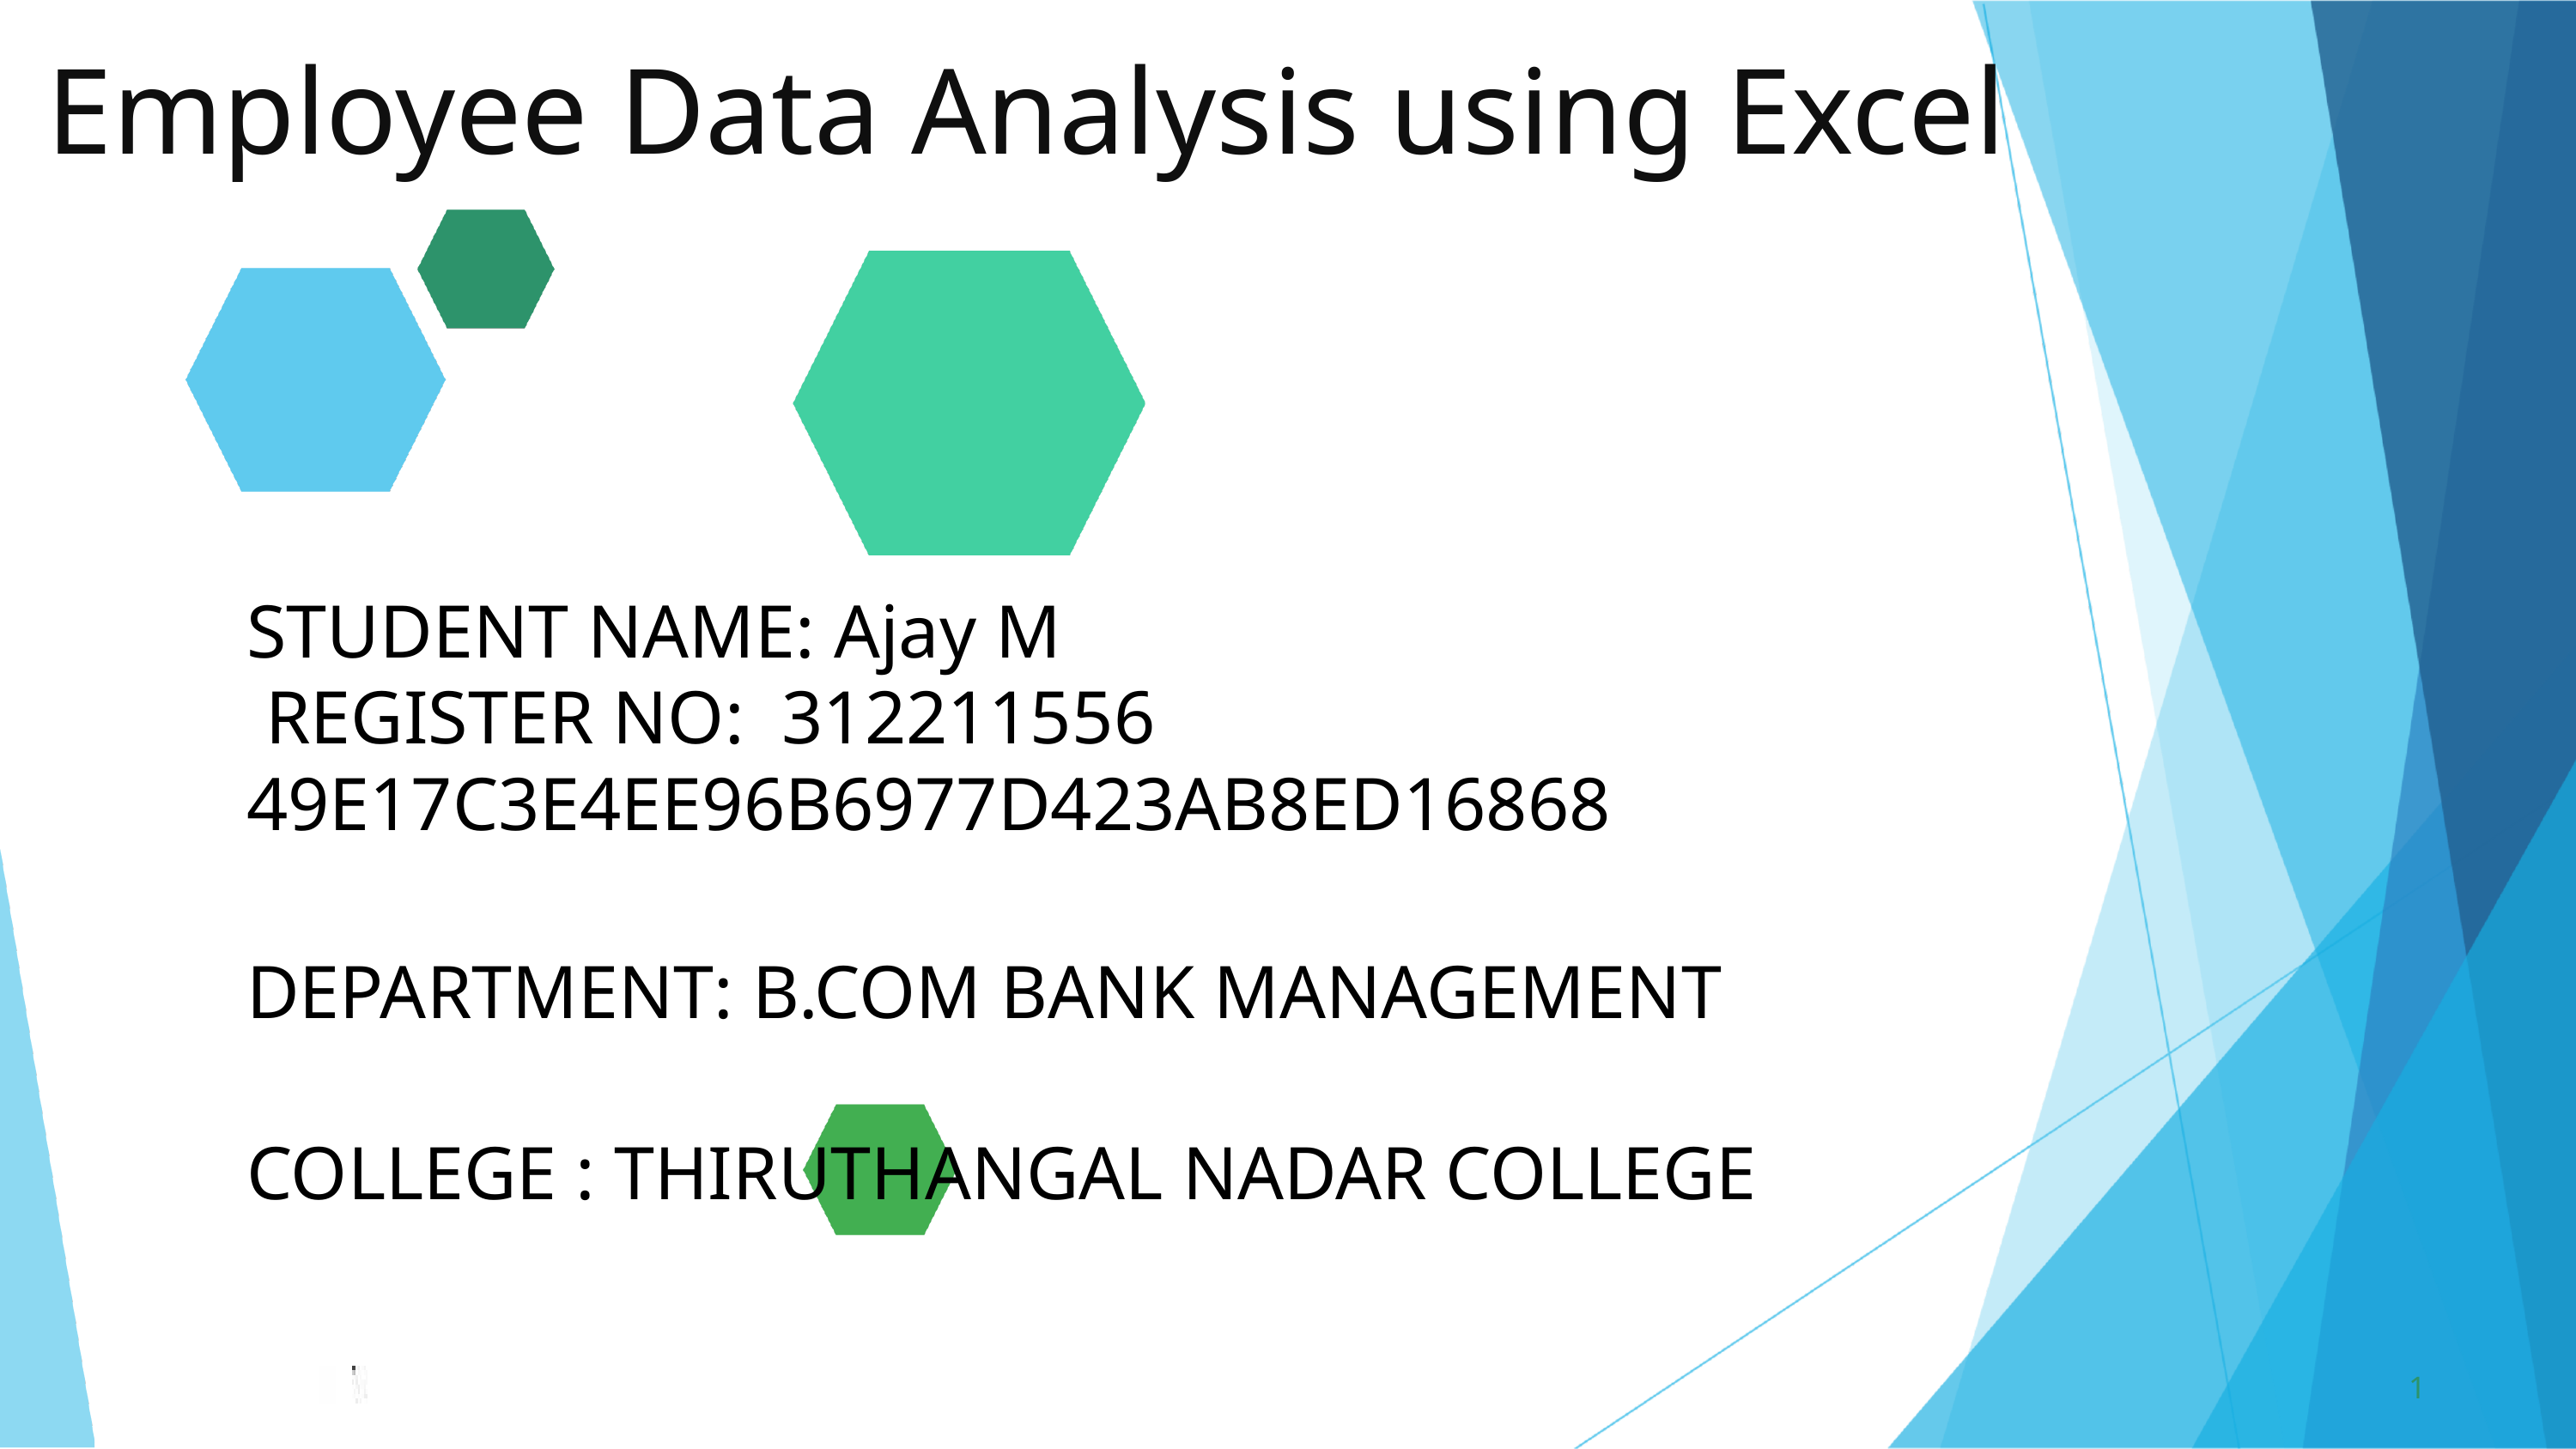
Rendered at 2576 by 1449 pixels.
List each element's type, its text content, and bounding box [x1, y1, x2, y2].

text_box Employee Data Analysis using Excel [47, 36, 2062, 179]
text_box [143, 1366, 596, 1409]
text_box STUDENT NAME: Ajay M REGISTER NO: 312211556 49E17C3E4EE96B6977D423AB8ED16868 DEPARTMENT: B.COM BANK MANAGEMENT COLLEGE : THIRUTHANGAL NADAR COLLEGE [246, 585, 2256, 1251]
text_box [171, 196, 568, 505]
text_box [0, 846, 95, 1449]
text_box 1 [2409, 1362, 2425, 1405]
text_box [1560, 0, 2576, 1449]
text_box [793, 251, 1145, 555]
